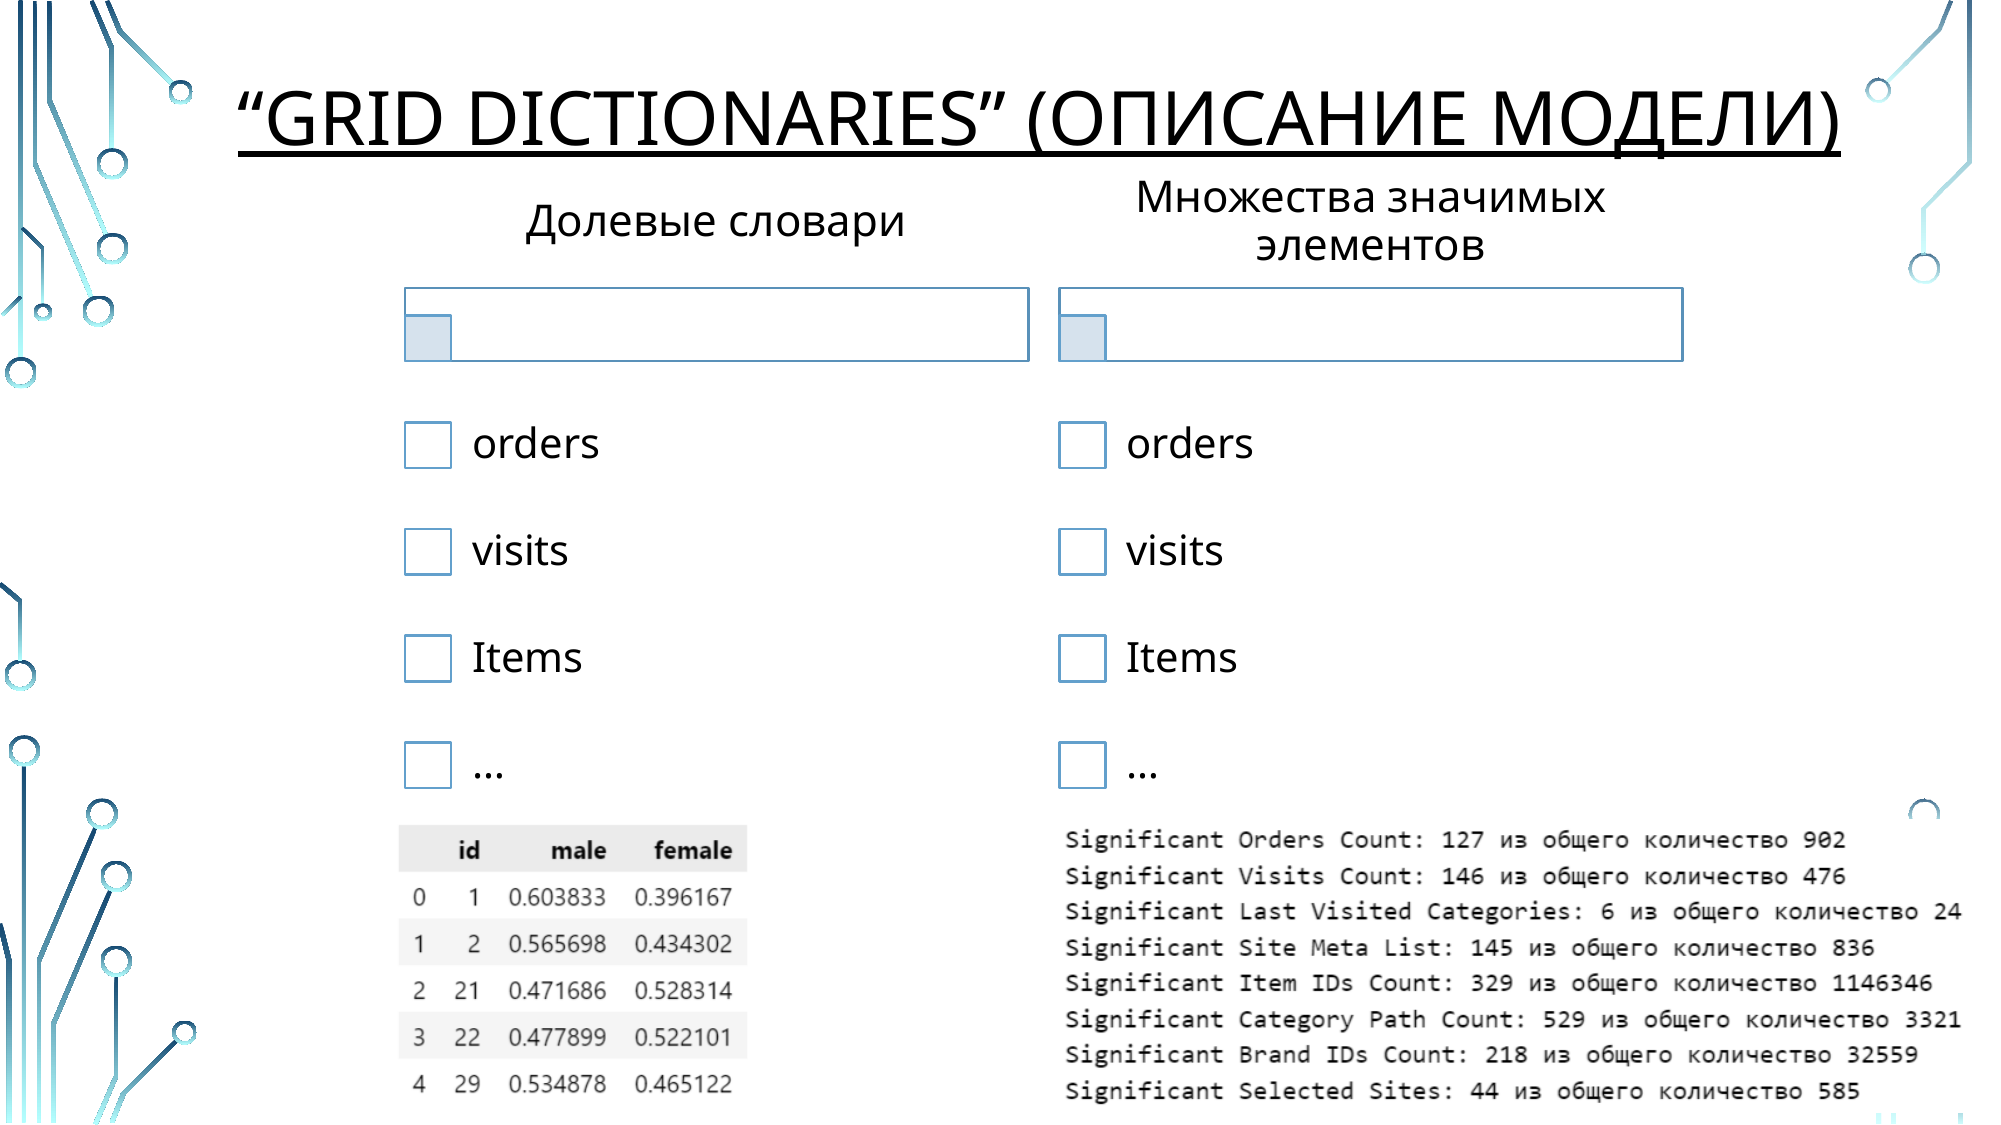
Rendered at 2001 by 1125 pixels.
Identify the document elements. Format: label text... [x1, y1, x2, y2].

picture [385, 810, 766, 1117]
picture [1043, 819, 1990, 1113]
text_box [232, 155, 1856, 820]
title “Grid dictionaries” (описание модели) [222, 35, 1964, 208]
